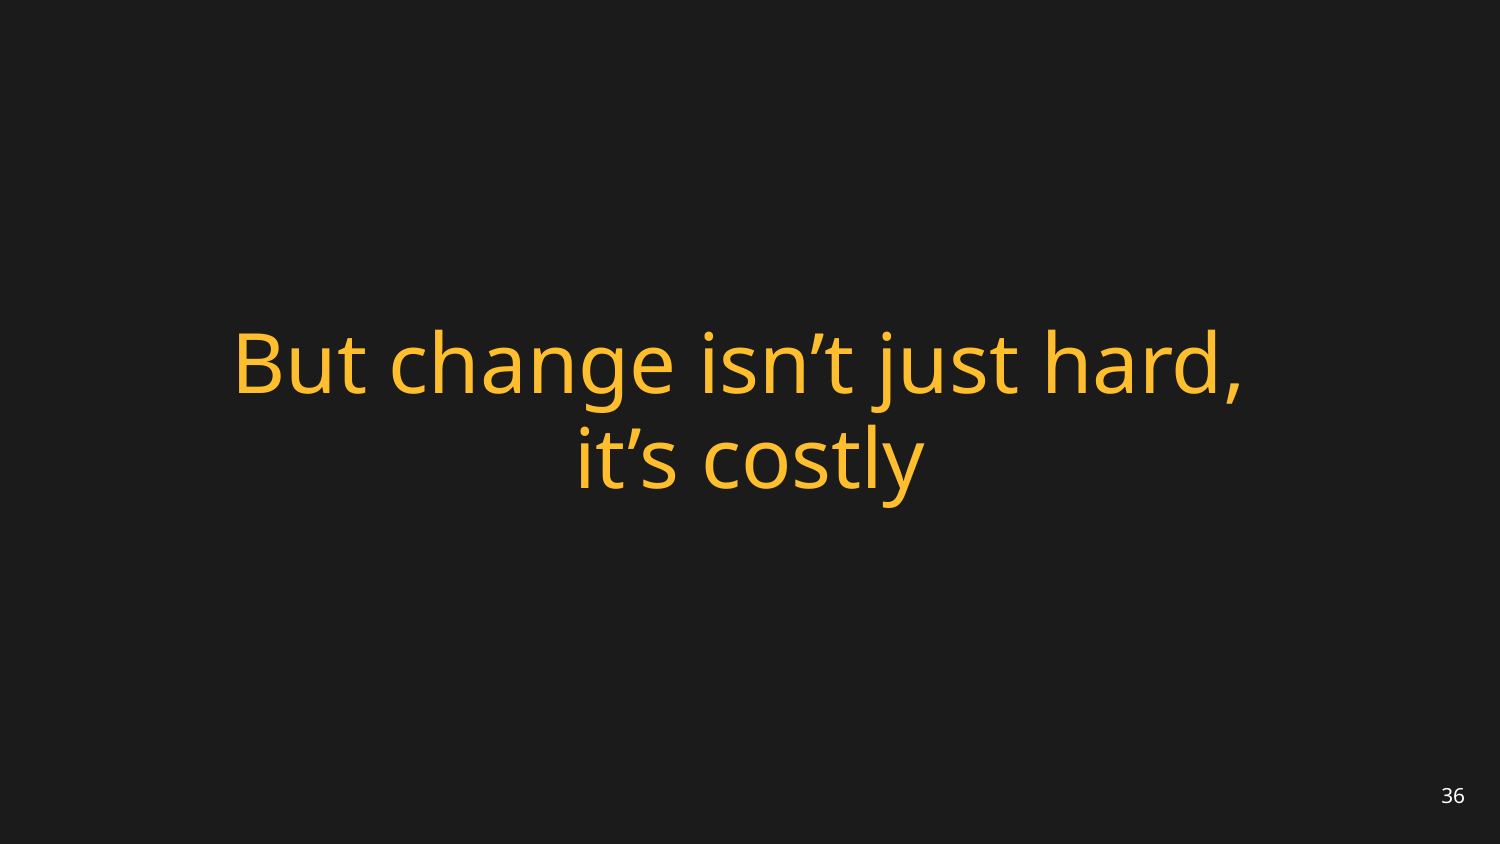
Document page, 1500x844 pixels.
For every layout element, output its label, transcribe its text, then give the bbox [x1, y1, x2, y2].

title But change isn’t just hard, it’s costly [51, 72, 1449, 753]
slide_number 36 [1389, 764, 1480, 830]
